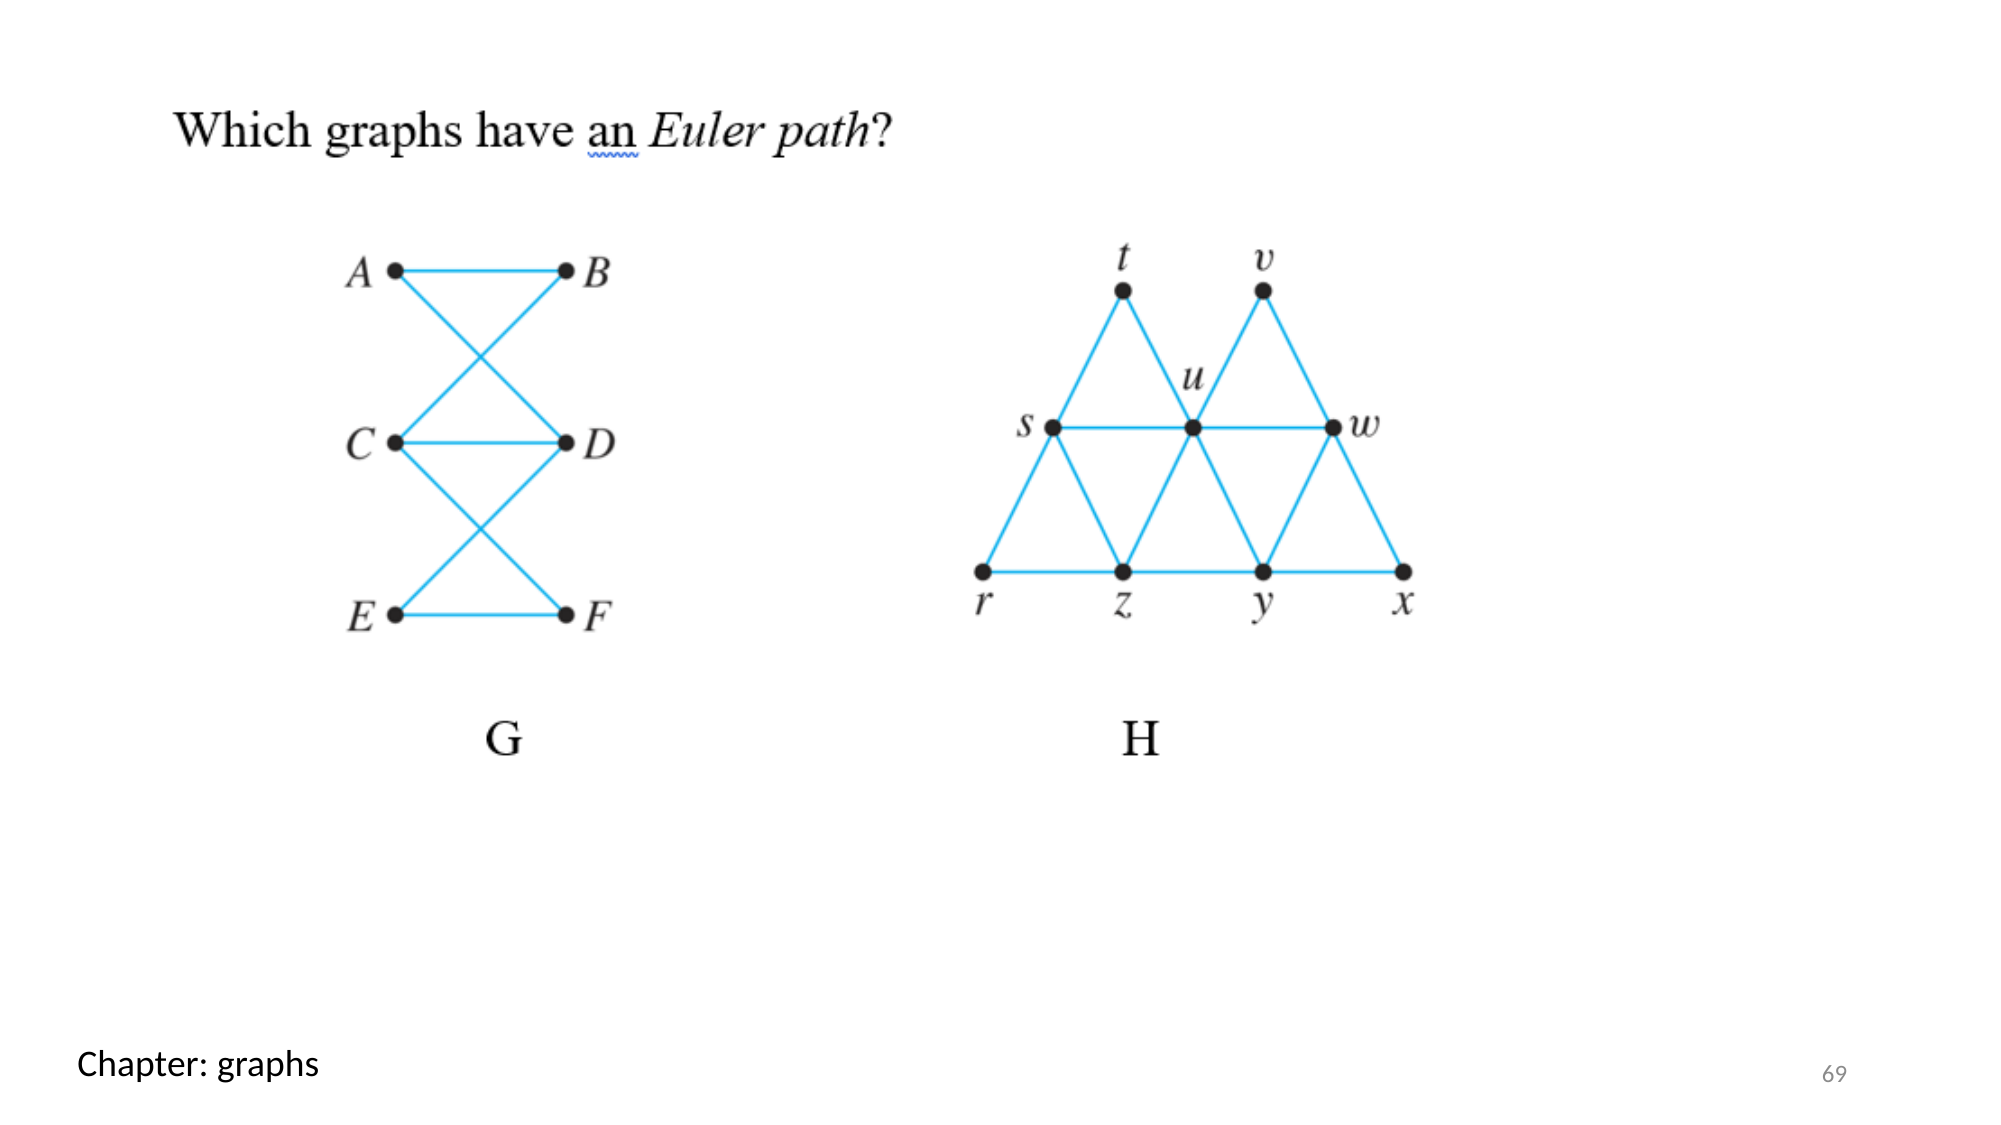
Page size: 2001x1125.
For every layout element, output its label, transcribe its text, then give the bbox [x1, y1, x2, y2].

text_box Chapter: graphs [62, 1031, 335, 1092]
picture [137, 73, 1555, 790]
slide_number 69 [1412, 1042, 1863, 1103]
